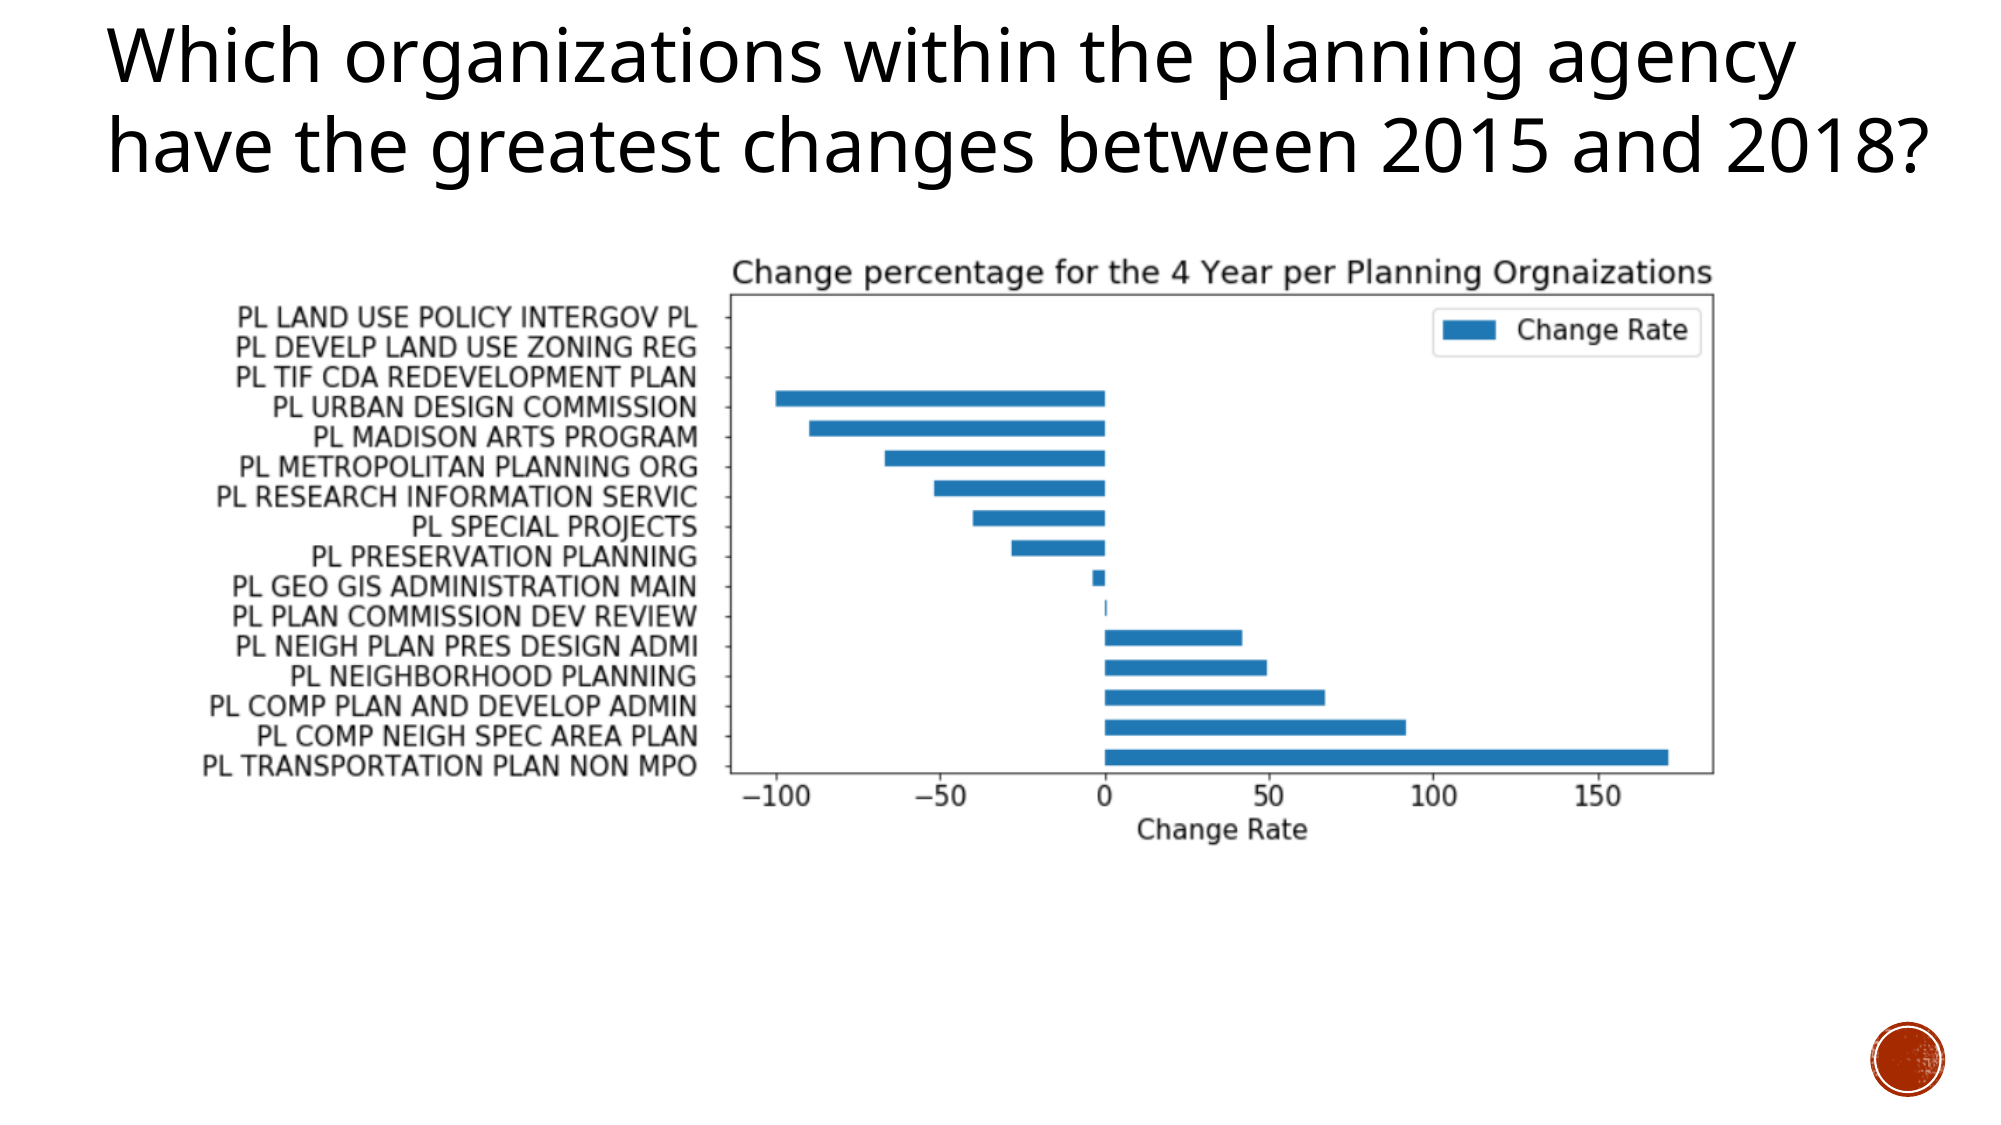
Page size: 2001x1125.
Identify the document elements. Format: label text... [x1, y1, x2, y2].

text_box Which organizations within the planning agency have the greatest changes between 2015 and 2018? [91, 0, 1963, 195]
picture [177, 242, 1877, 866]
